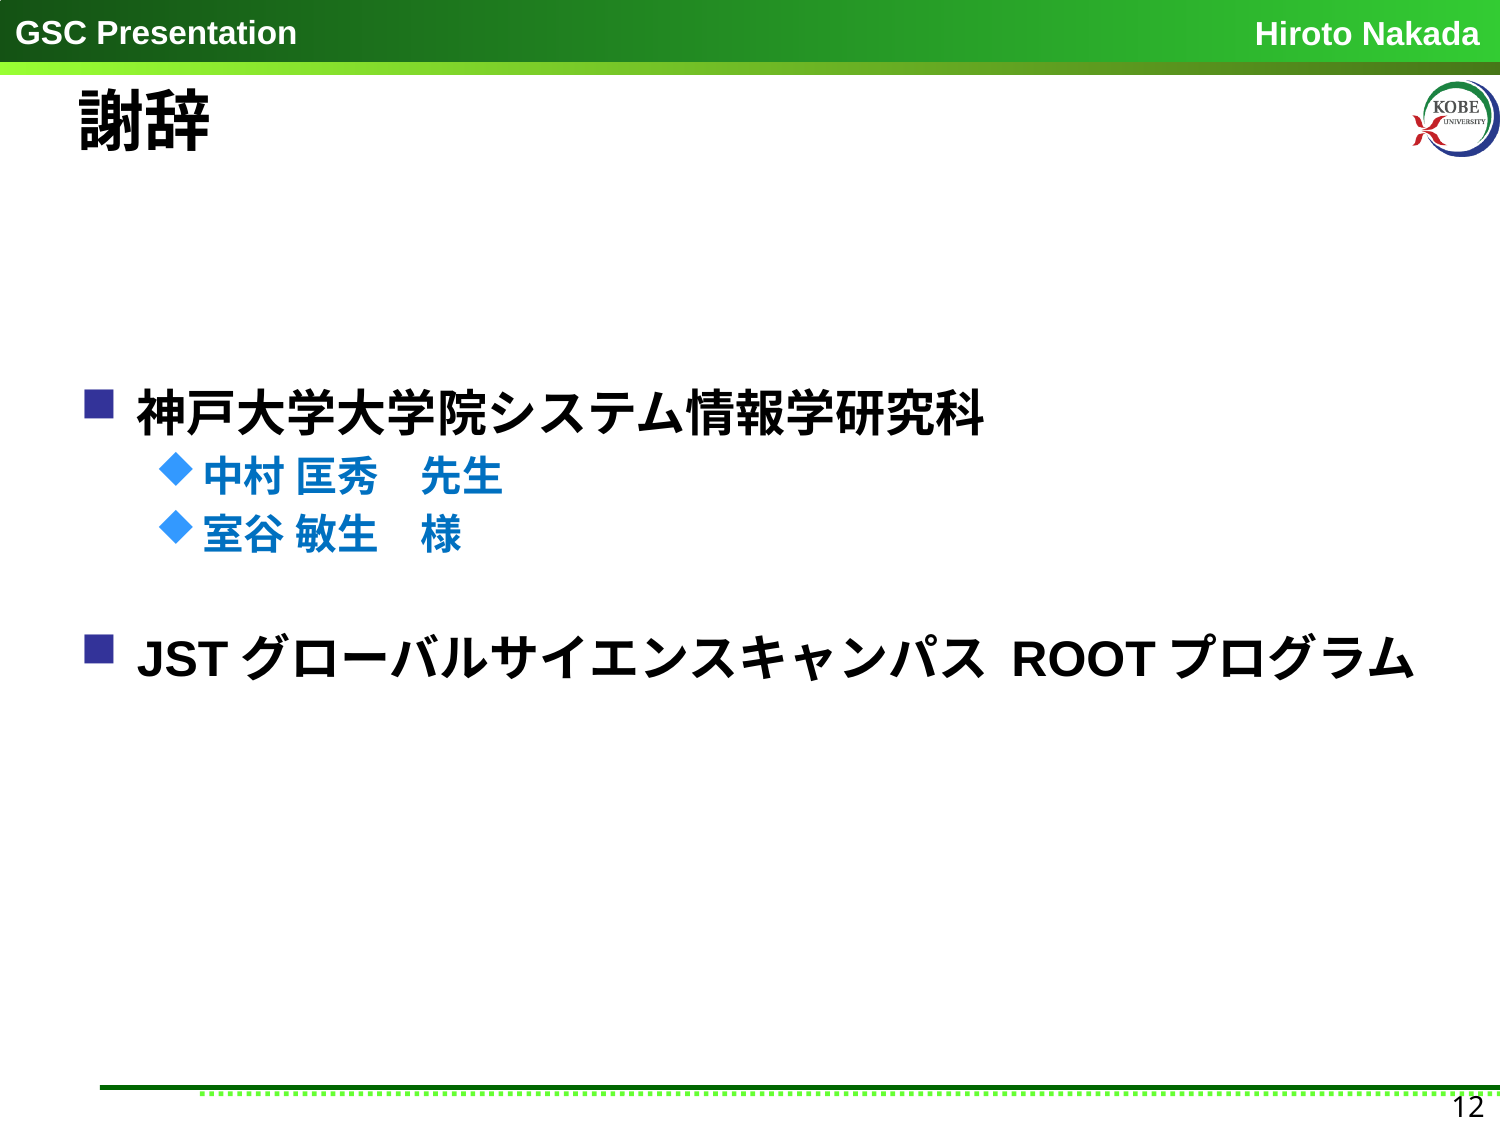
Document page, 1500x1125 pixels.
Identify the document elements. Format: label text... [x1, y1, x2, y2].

title 謝辞 [62, 75, 1350, 163]
slide_number 12 [1187, 1081, 1500, 1125]
picture [1412, 80, 1500, 157]
list 神戸大学大学院システム情報学研究科 中村 匡秀 先生 室谷 敏生 様 JSTグローバルサイエンスキャンパス ROOTプログラム [65, 373, 1441, 1125]
